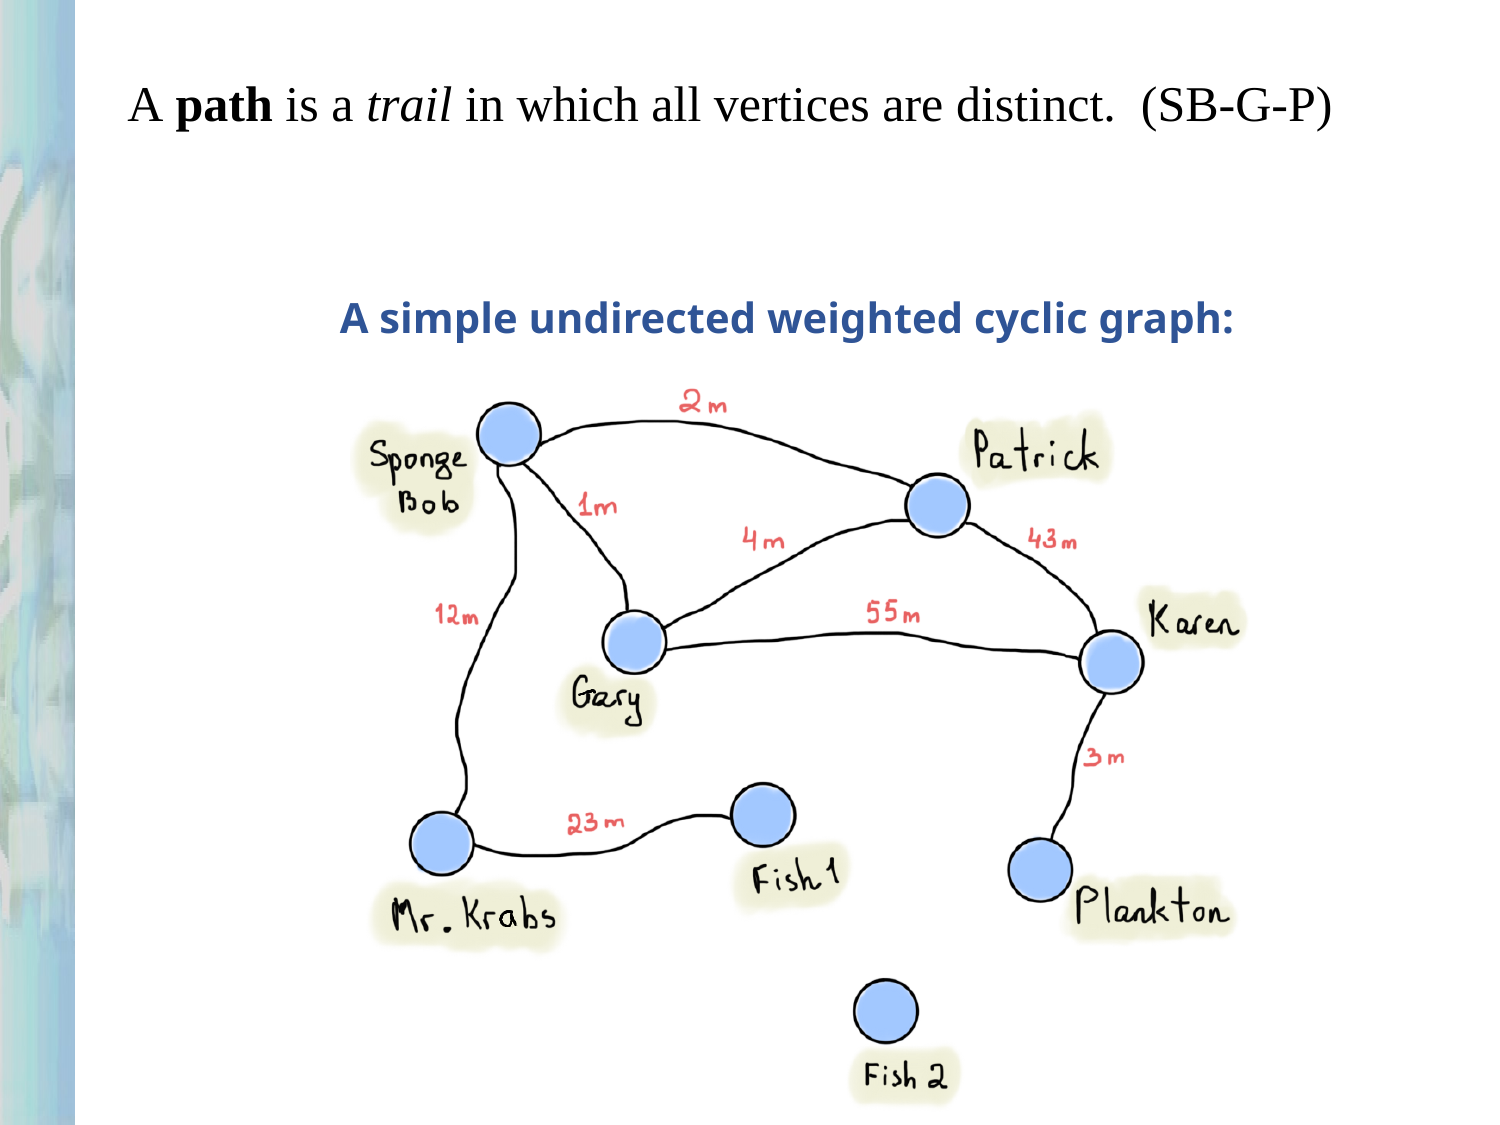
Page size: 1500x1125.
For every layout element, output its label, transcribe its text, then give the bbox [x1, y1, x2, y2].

text_box A path is a trail in which all vertices are distinct. (SB-G-P) [112, 63, 1463, 139]
picture [349, 371, 1251, 1125]
text_box A simple undirected weighted cyclic graph: [324, 284, 1350, 350]
picture [0, 0, 75, 1125]
